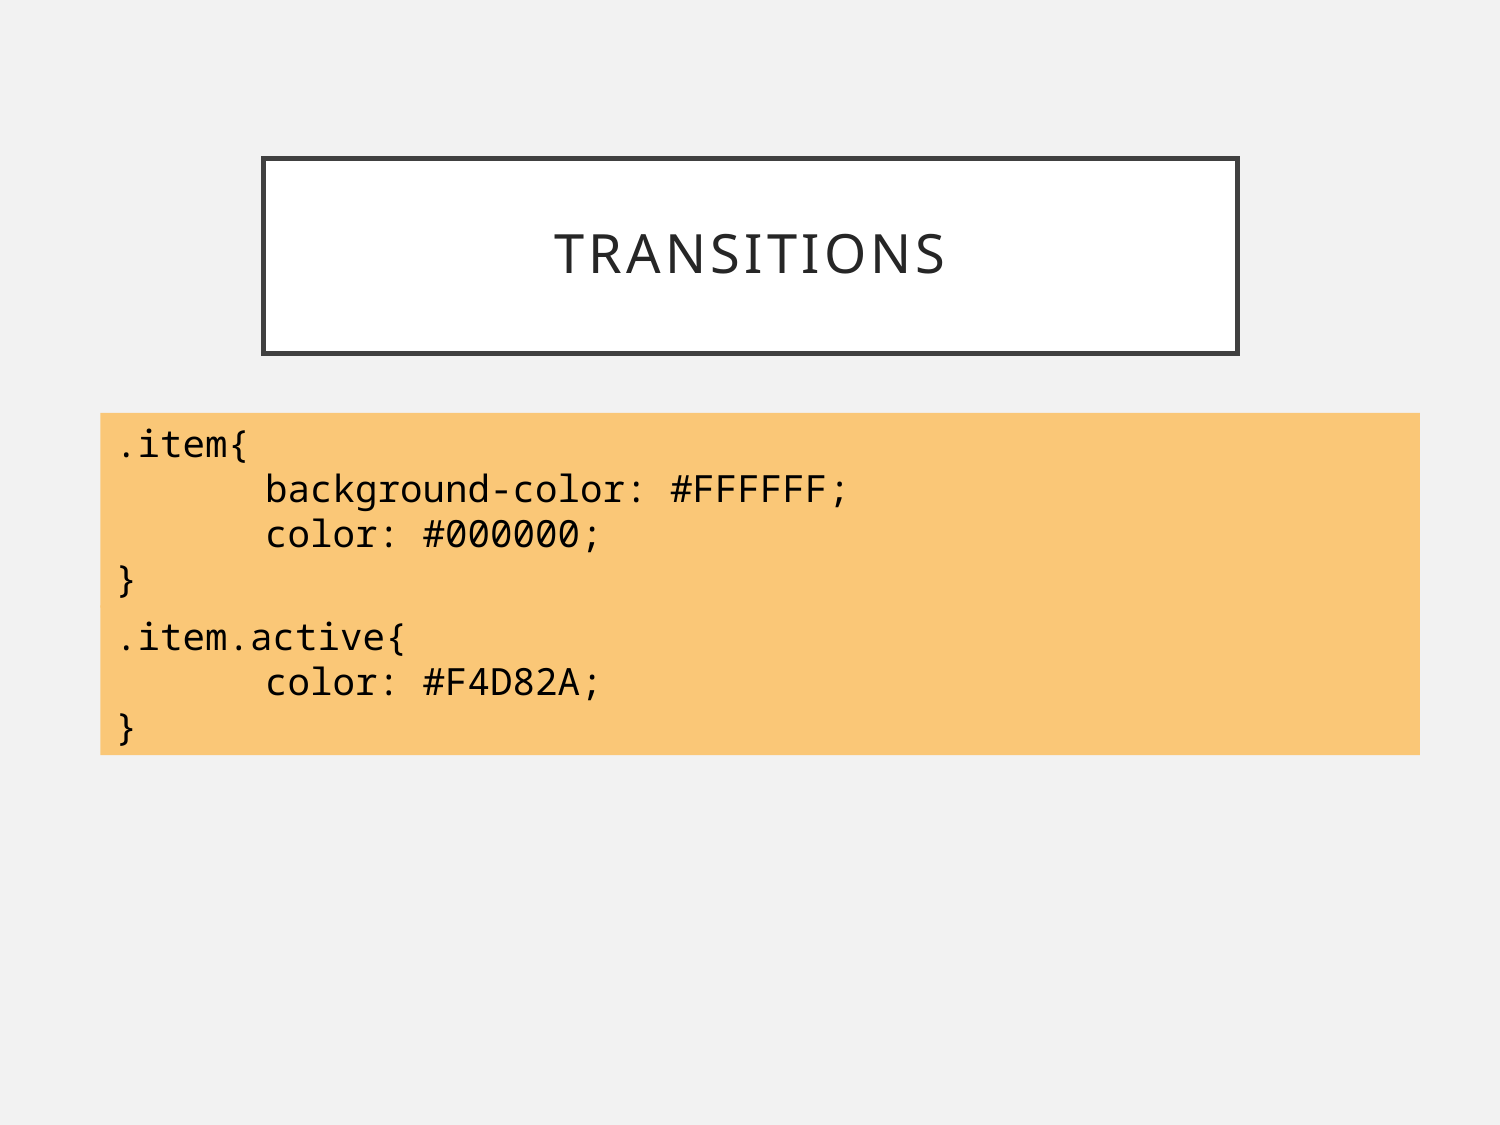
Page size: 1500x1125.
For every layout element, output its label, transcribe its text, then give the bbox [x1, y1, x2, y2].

title transitions [261, 156, 1240, 356]
text_box .item{ background-color: #FFFFFF; color: #000000; } [100, 412, 1420, 605]
text_box .item.active{ color: #F4D82A; } [100, 605, 1420, 756]
